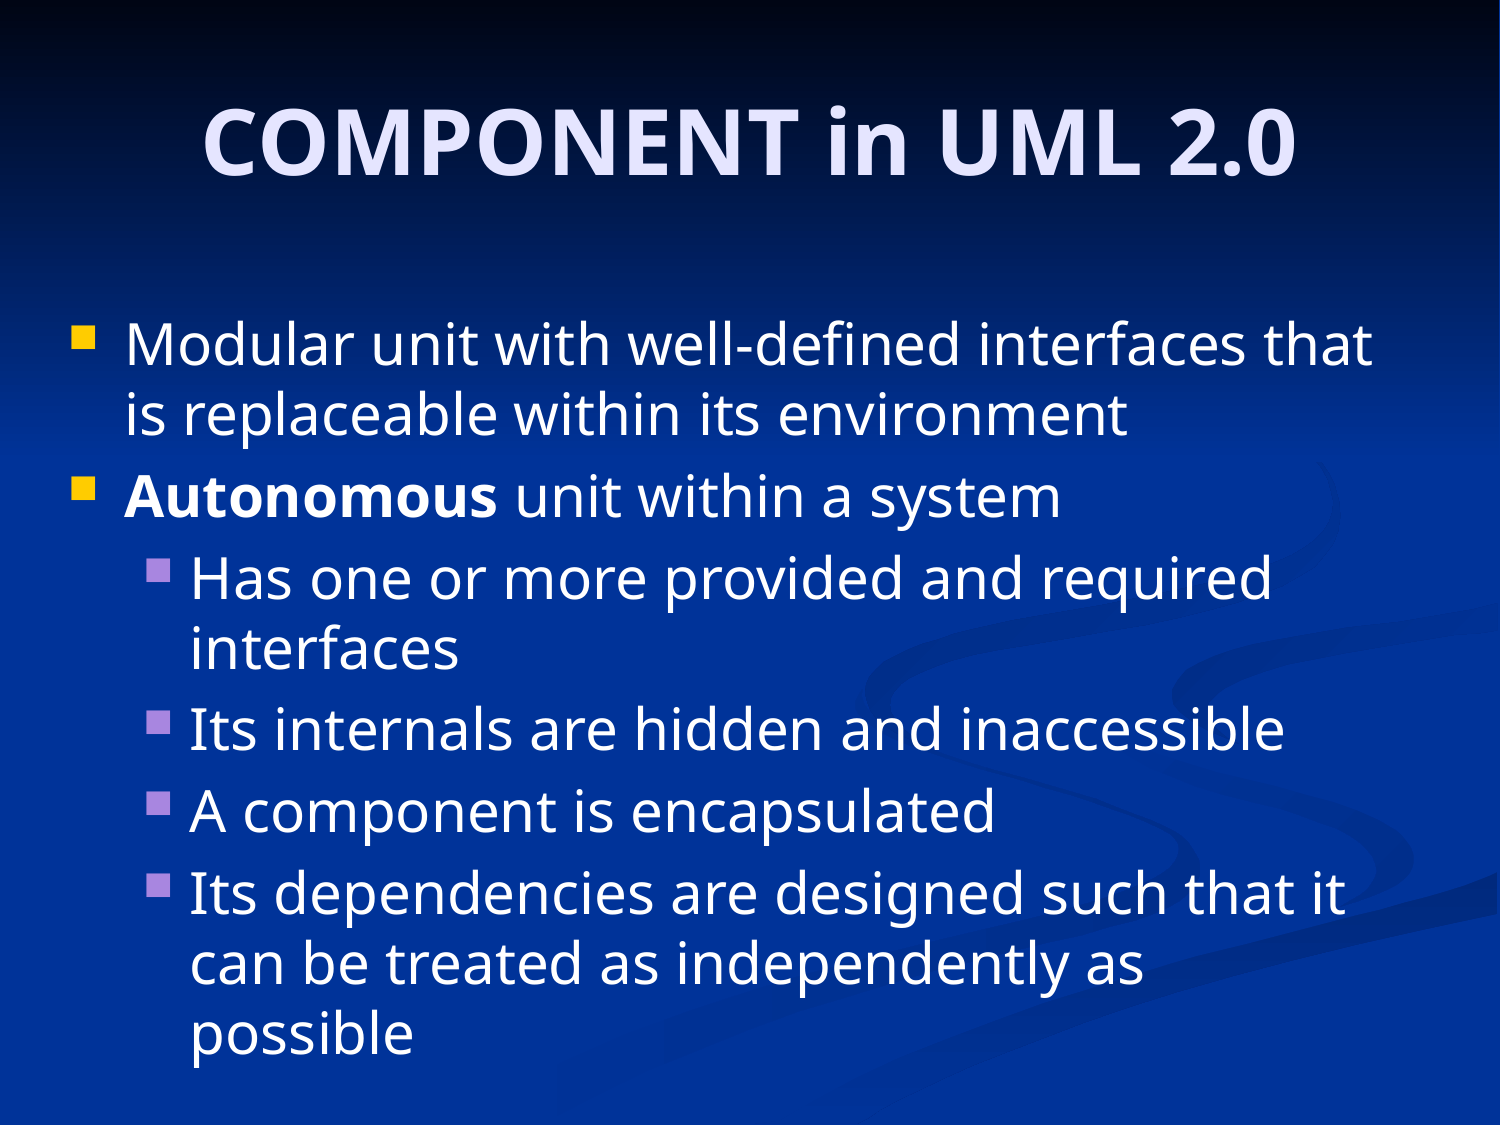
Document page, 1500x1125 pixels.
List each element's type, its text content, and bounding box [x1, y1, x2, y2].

list Modular unit with well-defined interfaces that is replaceable within its environment Autonomous unit within a system Has one or more provided and required interfaces Its internals are hidden and inaccessible A component is encapsulated Its dependencies are designed such that it can be treated as independently as possible [52, 299, 1401, 1063]
title COMPONENT in UML 2.0 [74, 44, 1426, 233]
